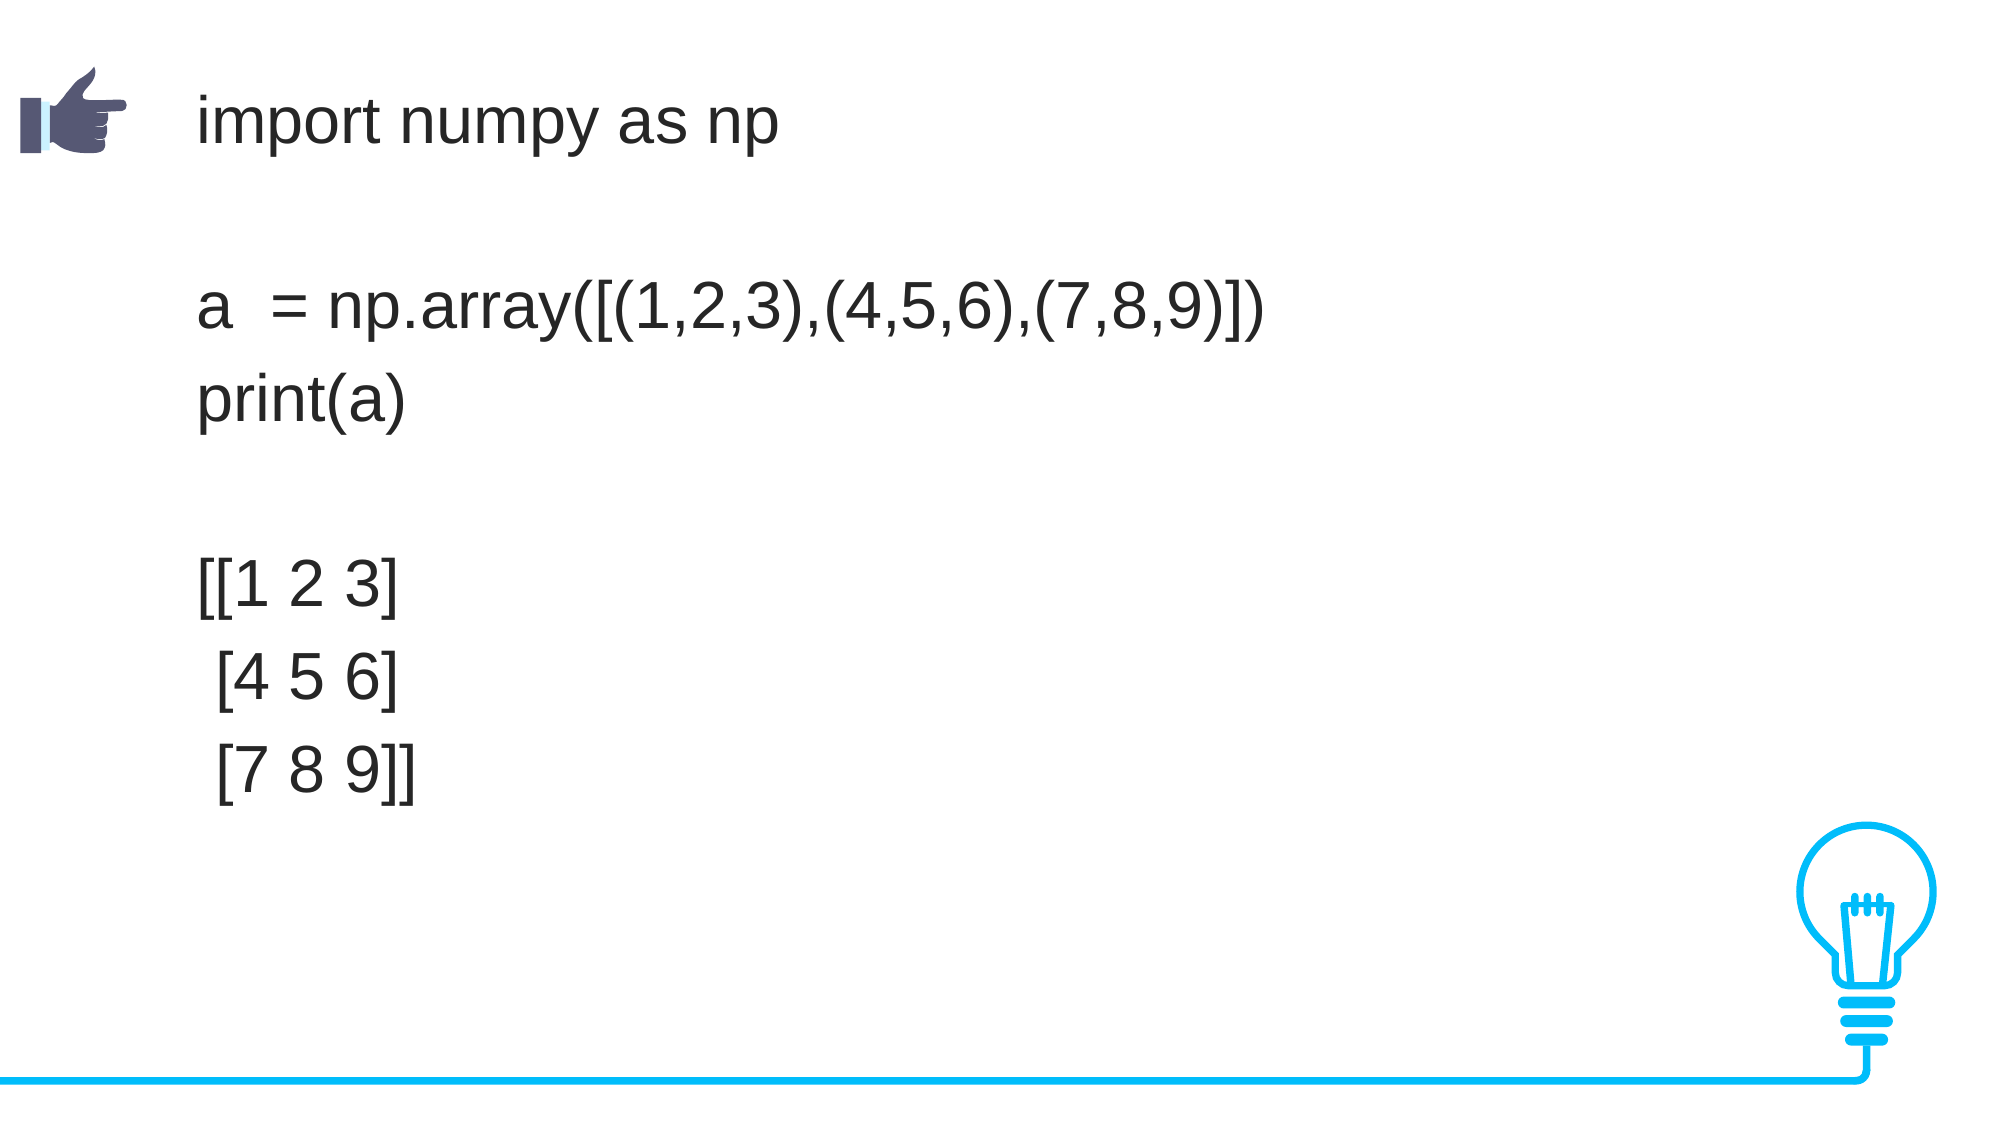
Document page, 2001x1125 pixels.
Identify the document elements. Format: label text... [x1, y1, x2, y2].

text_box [20, 66, 127, 154]
list import numpy as np a = np.array([(1,2,3),(4,5,6),(7,8,9)]) print(a) [[1 2 3] [4 5 6] [7 8 9]] [181, 26, 1959, 867]
